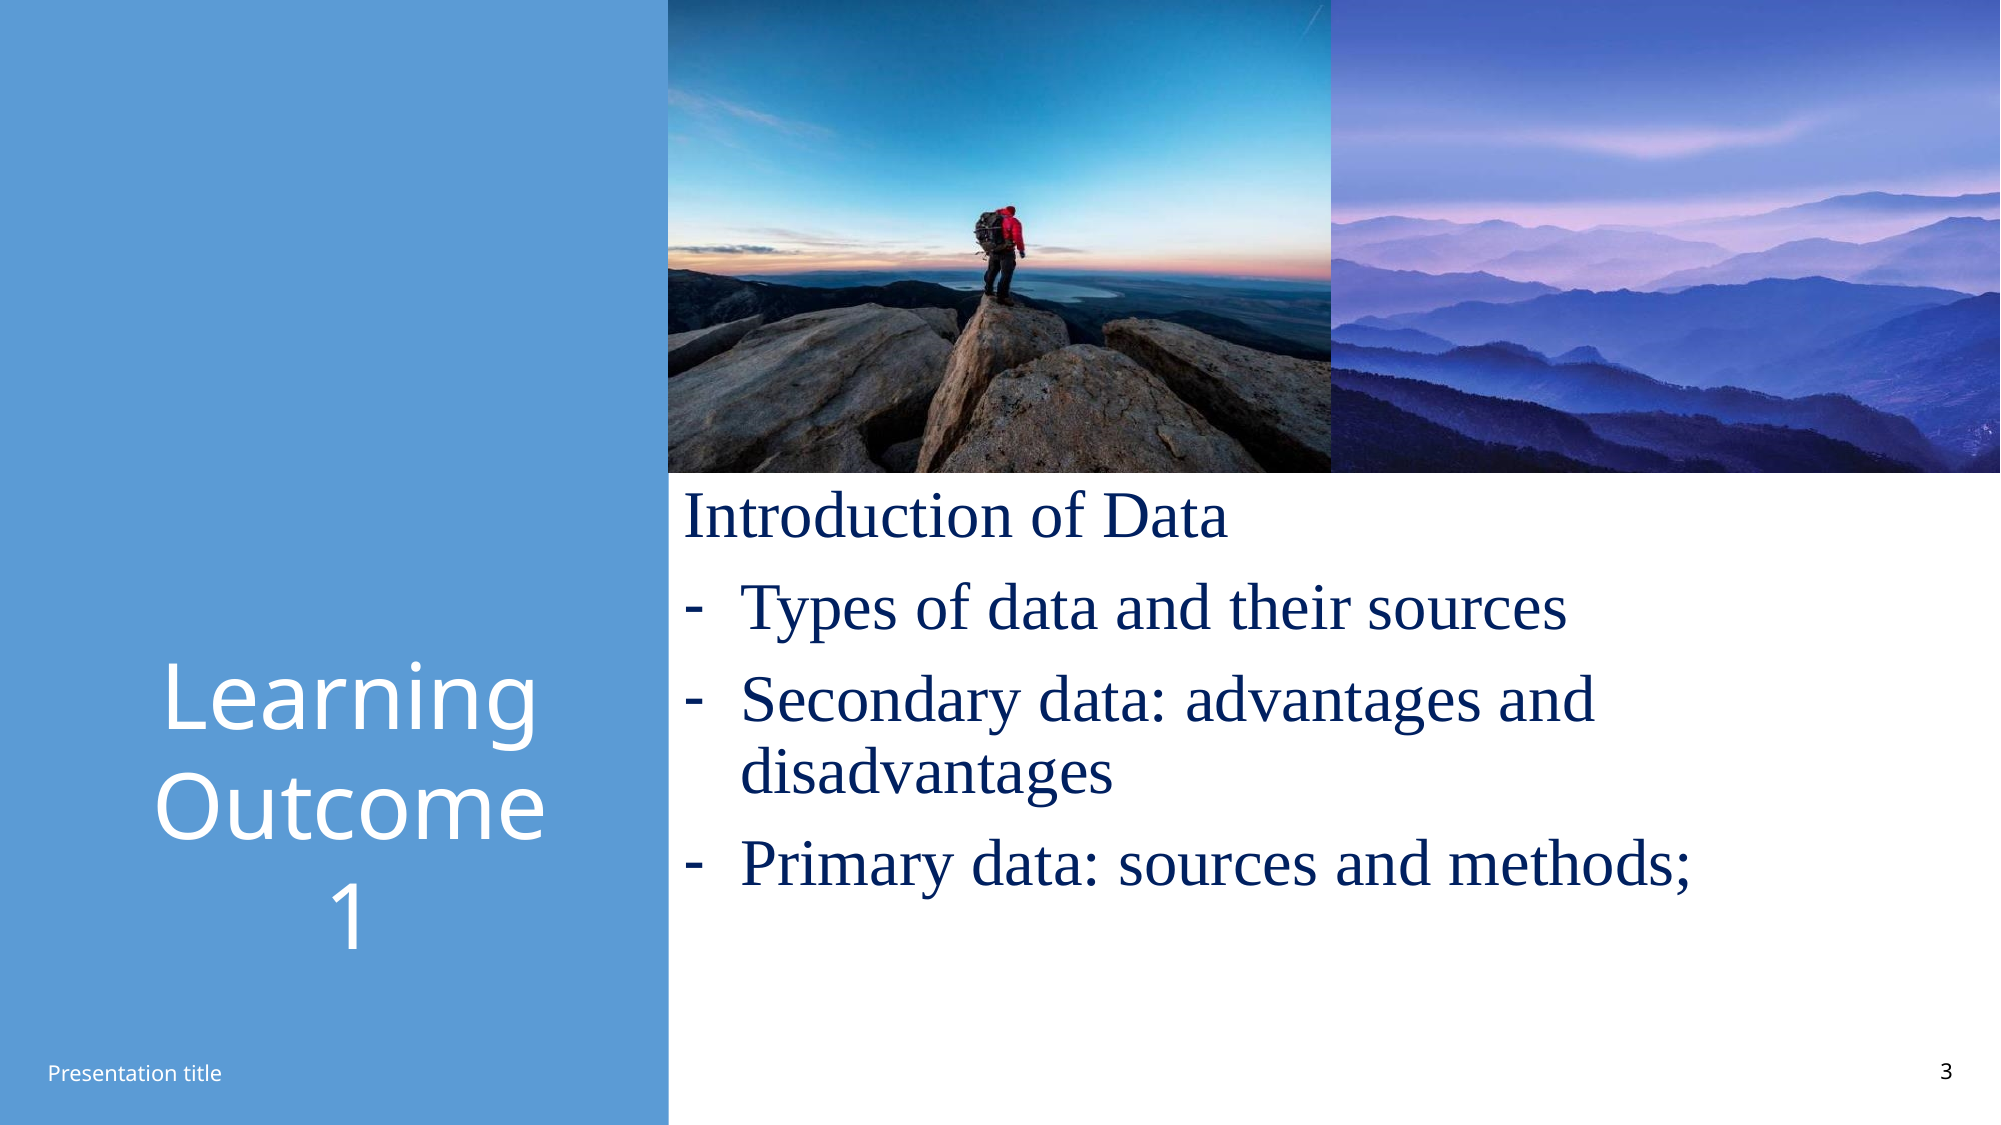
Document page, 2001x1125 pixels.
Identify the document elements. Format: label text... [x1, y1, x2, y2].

list Introduction of Data Types of data and their sources Secondary data: advantages and disadvantages Primary data: sources and methods; [668, 473, 2000, 1043]
picture [668, 0, 2000, 473]
footer Presentation title [32, 1042, 648, 1103]
slide_number 3 [1864, 1042, 1968, 1103]
title Learning Outcome 1 [87, 127, 614, 975]
